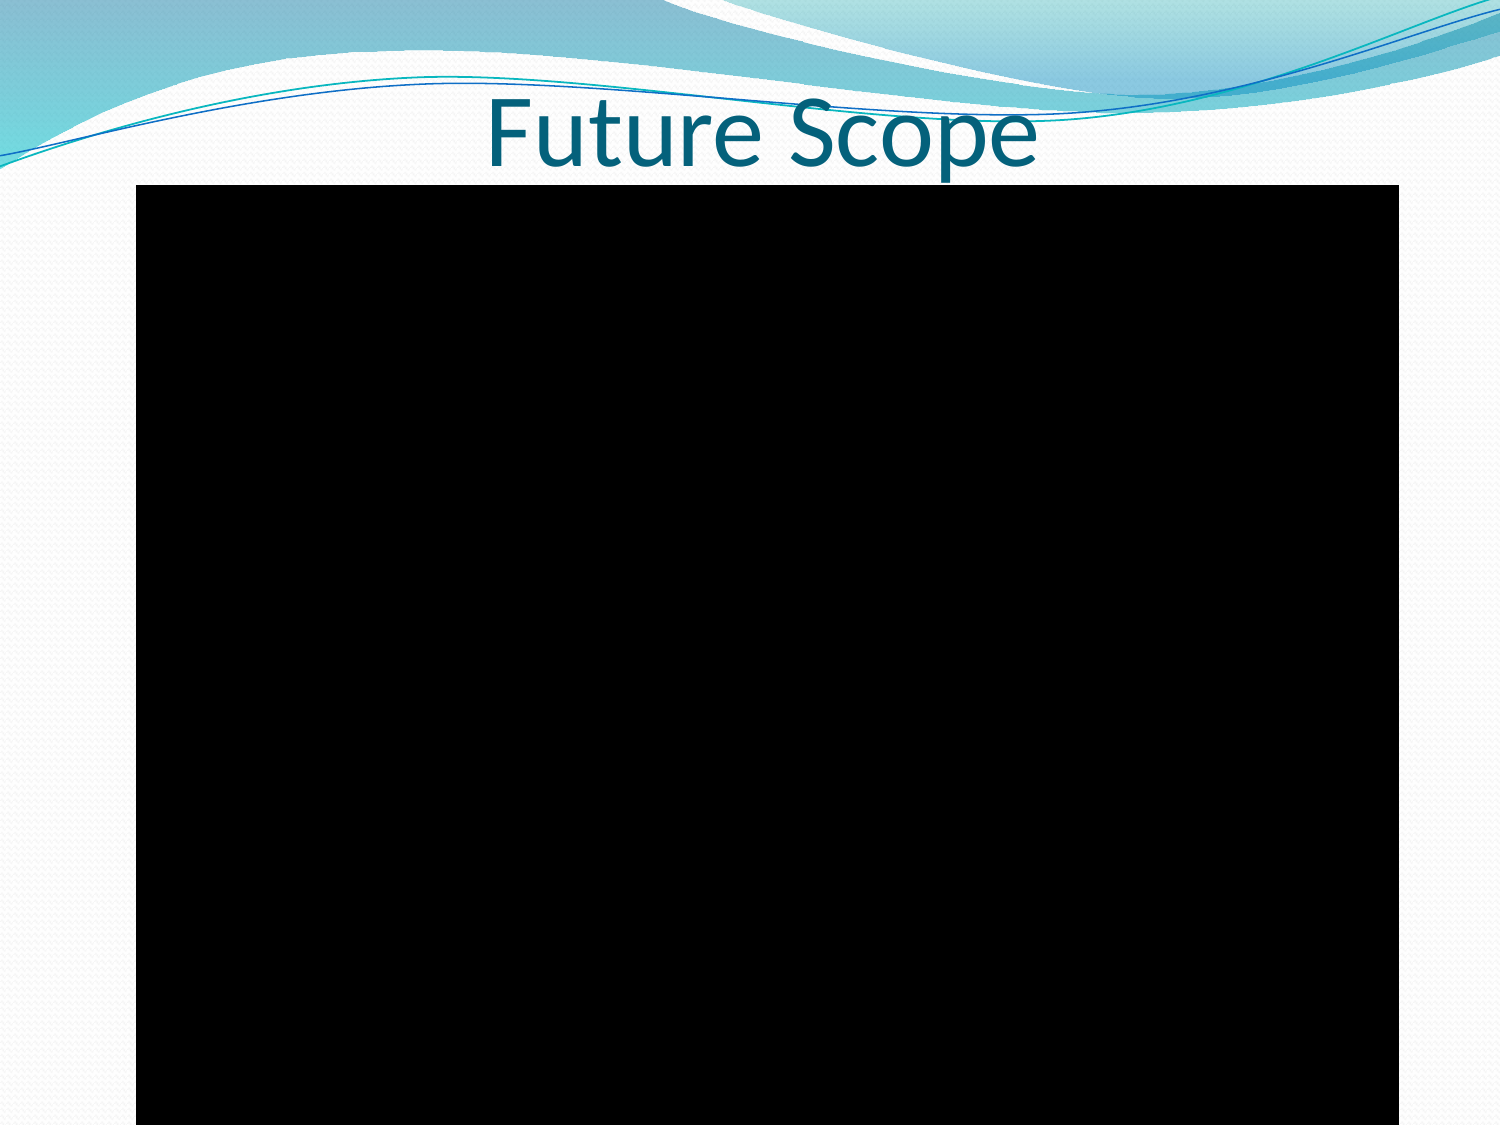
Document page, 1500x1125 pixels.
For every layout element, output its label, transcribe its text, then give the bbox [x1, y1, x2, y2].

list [135, 184, 1400, 1125]
title Future Scope [88, 0, 1439, 188]
